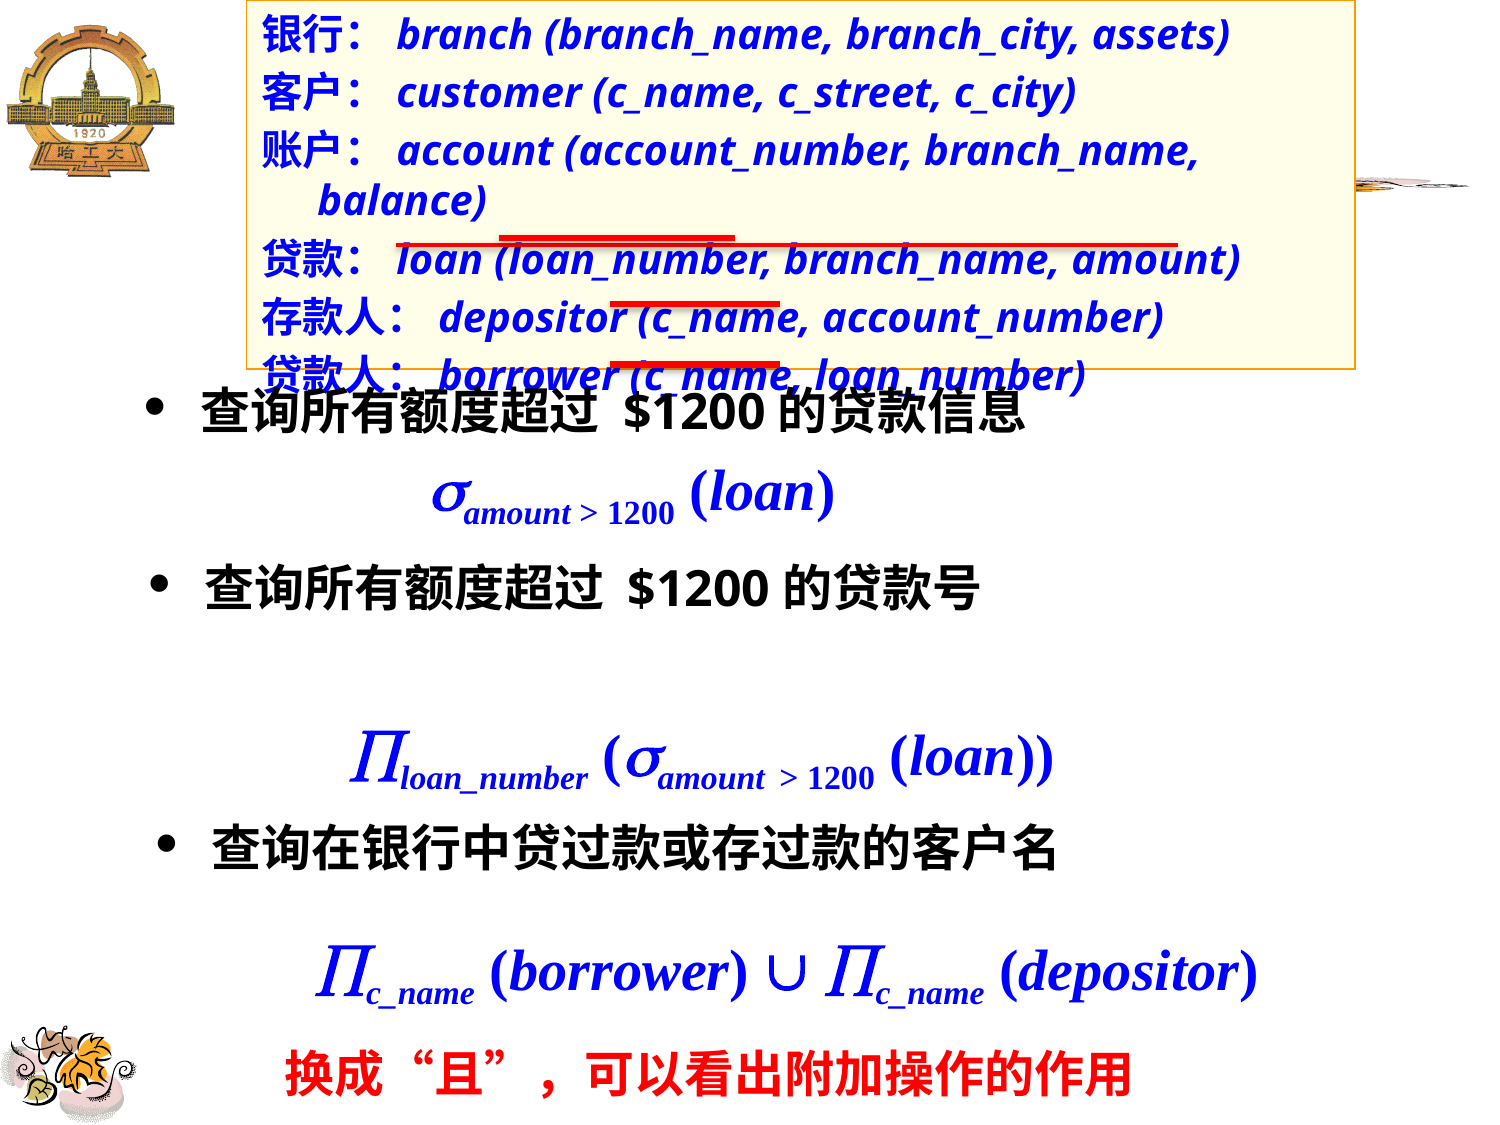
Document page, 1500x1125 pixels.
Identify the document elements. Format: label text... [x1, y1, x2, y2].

text_box 查询在银行中贷过款或存过款的客户名 [140, 815, 1398, 910]
picture [0, 24, 175, 182]
text_box 换成“且”，可以看出附加操作的作用 [269, 1034, 1332, 1110]
text_box amount > 1200 (loan) [413, 444, 851, 539]
text_box 查询所有额度超过 $1200的贷款信息 [128, 378, 1427, 471]
text_box 查询所有额度超过 $1200的贷款号 [133, 555, 1407, 625]
text_box loan_number (amount > 1200 (loan)) [302, 709, 1102, 804]
text_box c_name (borrower)  c_name (depositor) [225, 924, 1274, 1019]
text_box 银行：branch (branch_name, branch_city, assets) 客户：customer (c_name, c_street, c_city) 账户：account (account_number, branch_name, balance) 贷款：loan (loan_number, branch_name, amount) 存款人：depositor (c_name, account_number) 贷款人：borrower (c_name, loan_number) [246, 0, 1356, 369]
